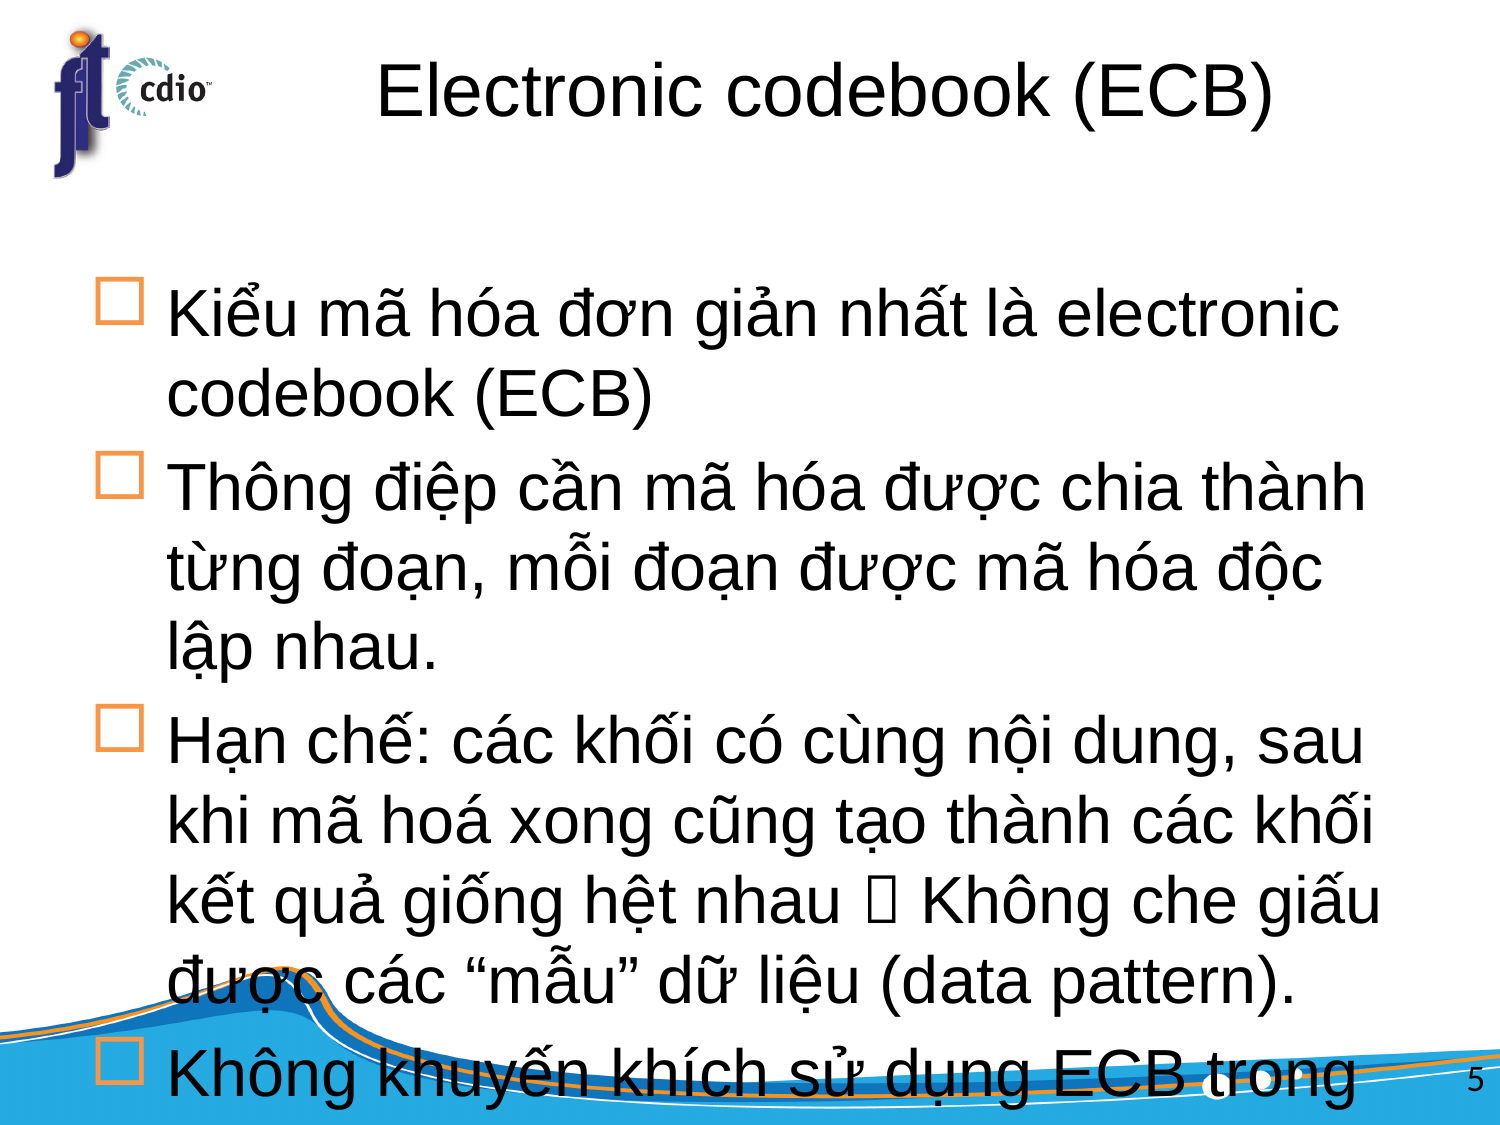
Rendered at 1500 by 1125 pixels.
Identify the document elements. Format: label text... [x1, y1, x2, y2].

title Electronic codebook (ECB) [226, 6, 1425, 166]
text_box 5 [1149, 1046, 1500, 1125]
list Kiểu mã hóa đơn giản nhất là electronic codebook (ECB) Thông điệp cần mã hóa được chia thành từng đoạn, mỗi đoạn được mã hóa độc lập nhau. Hạn chế: các khối có cùng nội dung, sau khi mã hoá xong cũng tạo thành các khối kết quả giống hệt nhau  Không che giấu được các “mẫu” dữ liệu (data pattern). Không khuyến khích sử dụng ECB trong các giao thức mã hóa [75, 262, 1425, 1005]
picture [0, 0, 1500, 1125]
